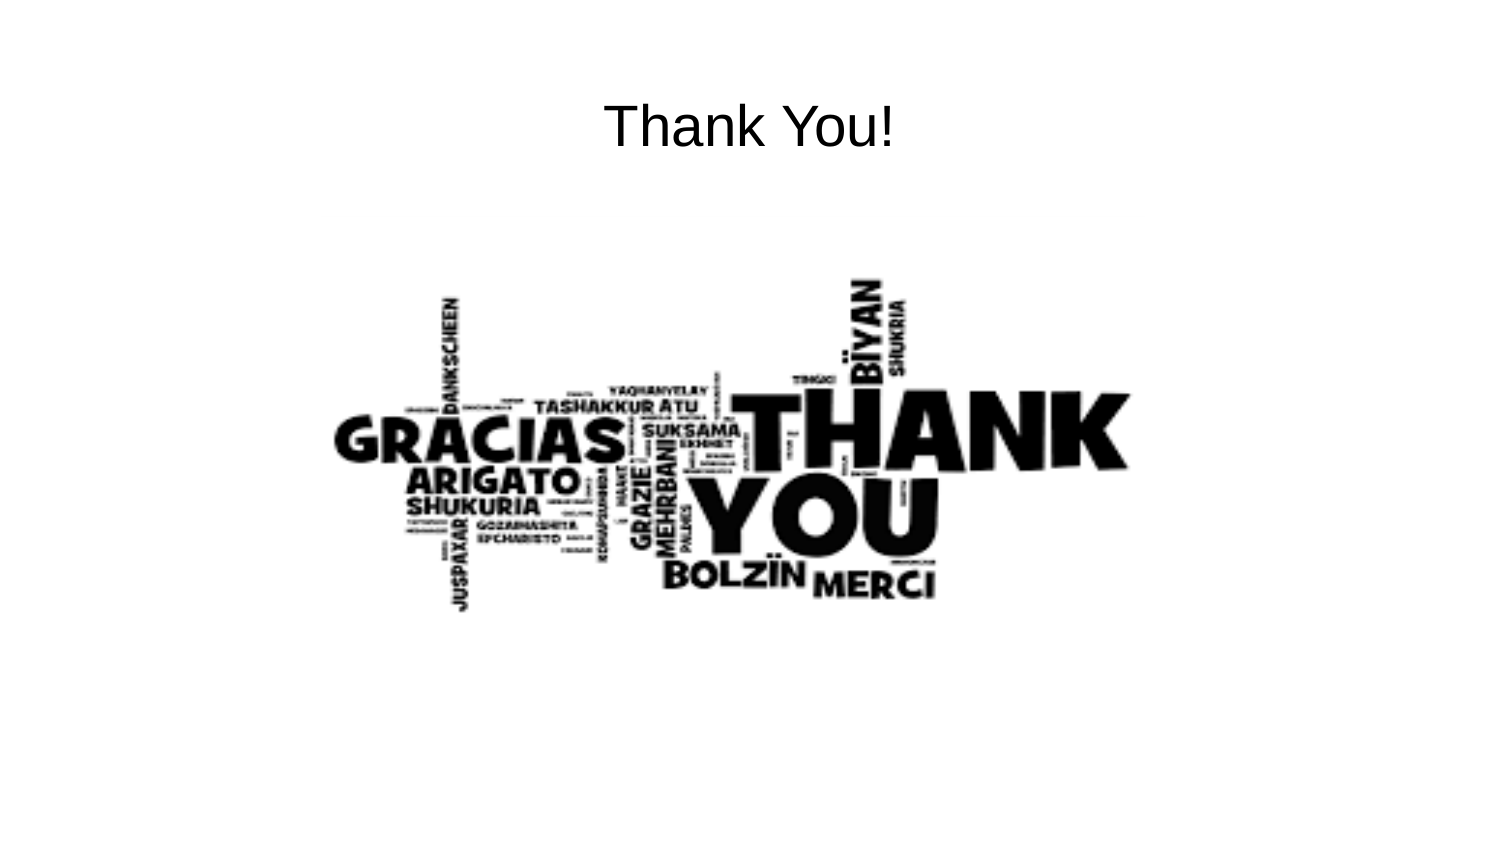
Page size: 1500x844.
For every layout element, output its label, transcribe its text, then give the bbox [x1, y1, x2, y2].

title Thank You! [51, 72, 1449, 167]
picture [321, 214, 1146, 670]
